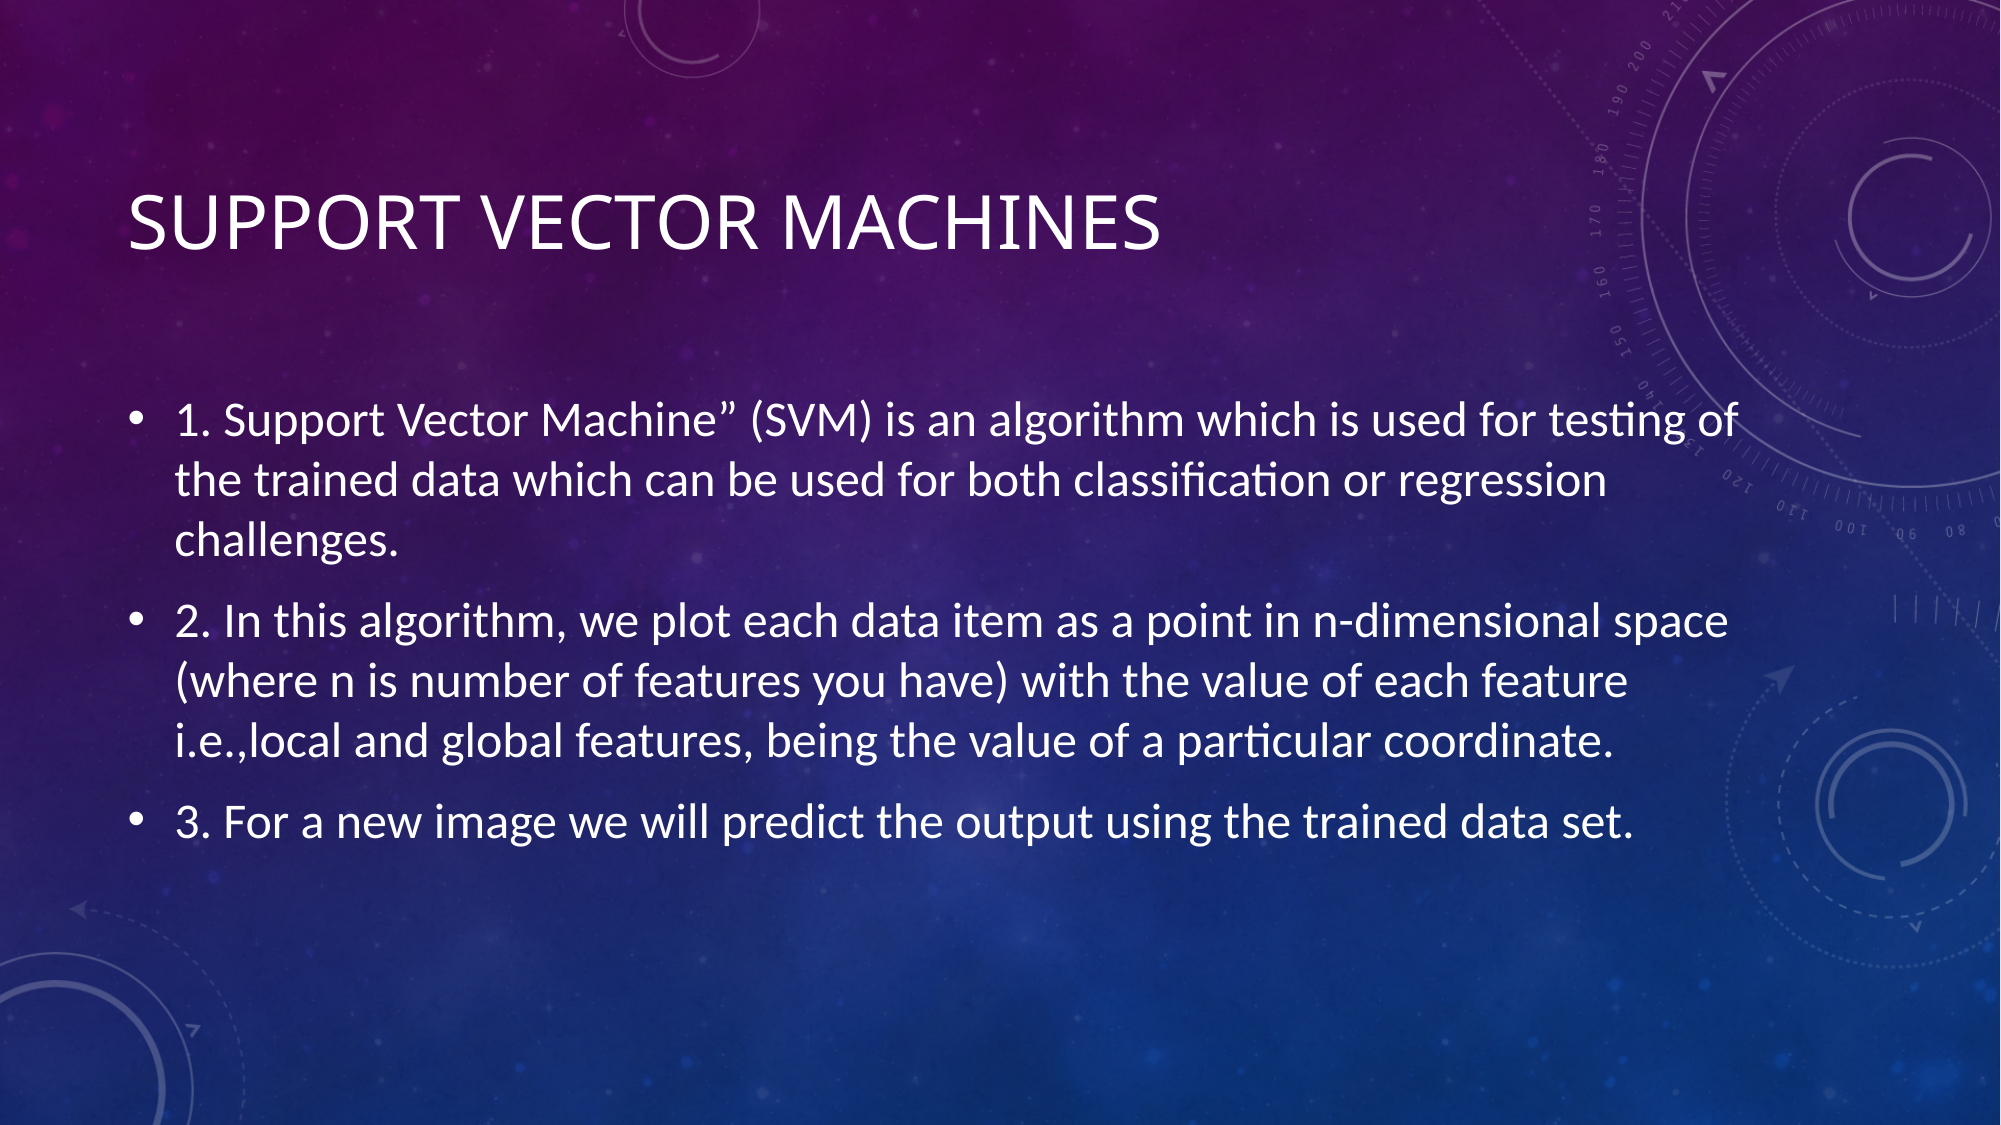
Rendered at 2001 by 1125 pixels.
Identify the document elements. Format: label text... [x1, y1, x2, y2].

picture [0, 0, 2001, 1125]
list 1. Support Vector Machine” (SVM) is an algorithm which is used for testing of the trained data which can be used for both classification or regression challenges. 2. In this algorithm, we plot each data item as a point in n-dimensional space (where n is number of features you have) with the value of each feature i.e.,local and global features, being the value of a particular coordinate. 3. For a new image we will predict the output using the trained data set. [112, 351, 1775, 950]
title Support vector machines [112, 99, 1775, 339]
